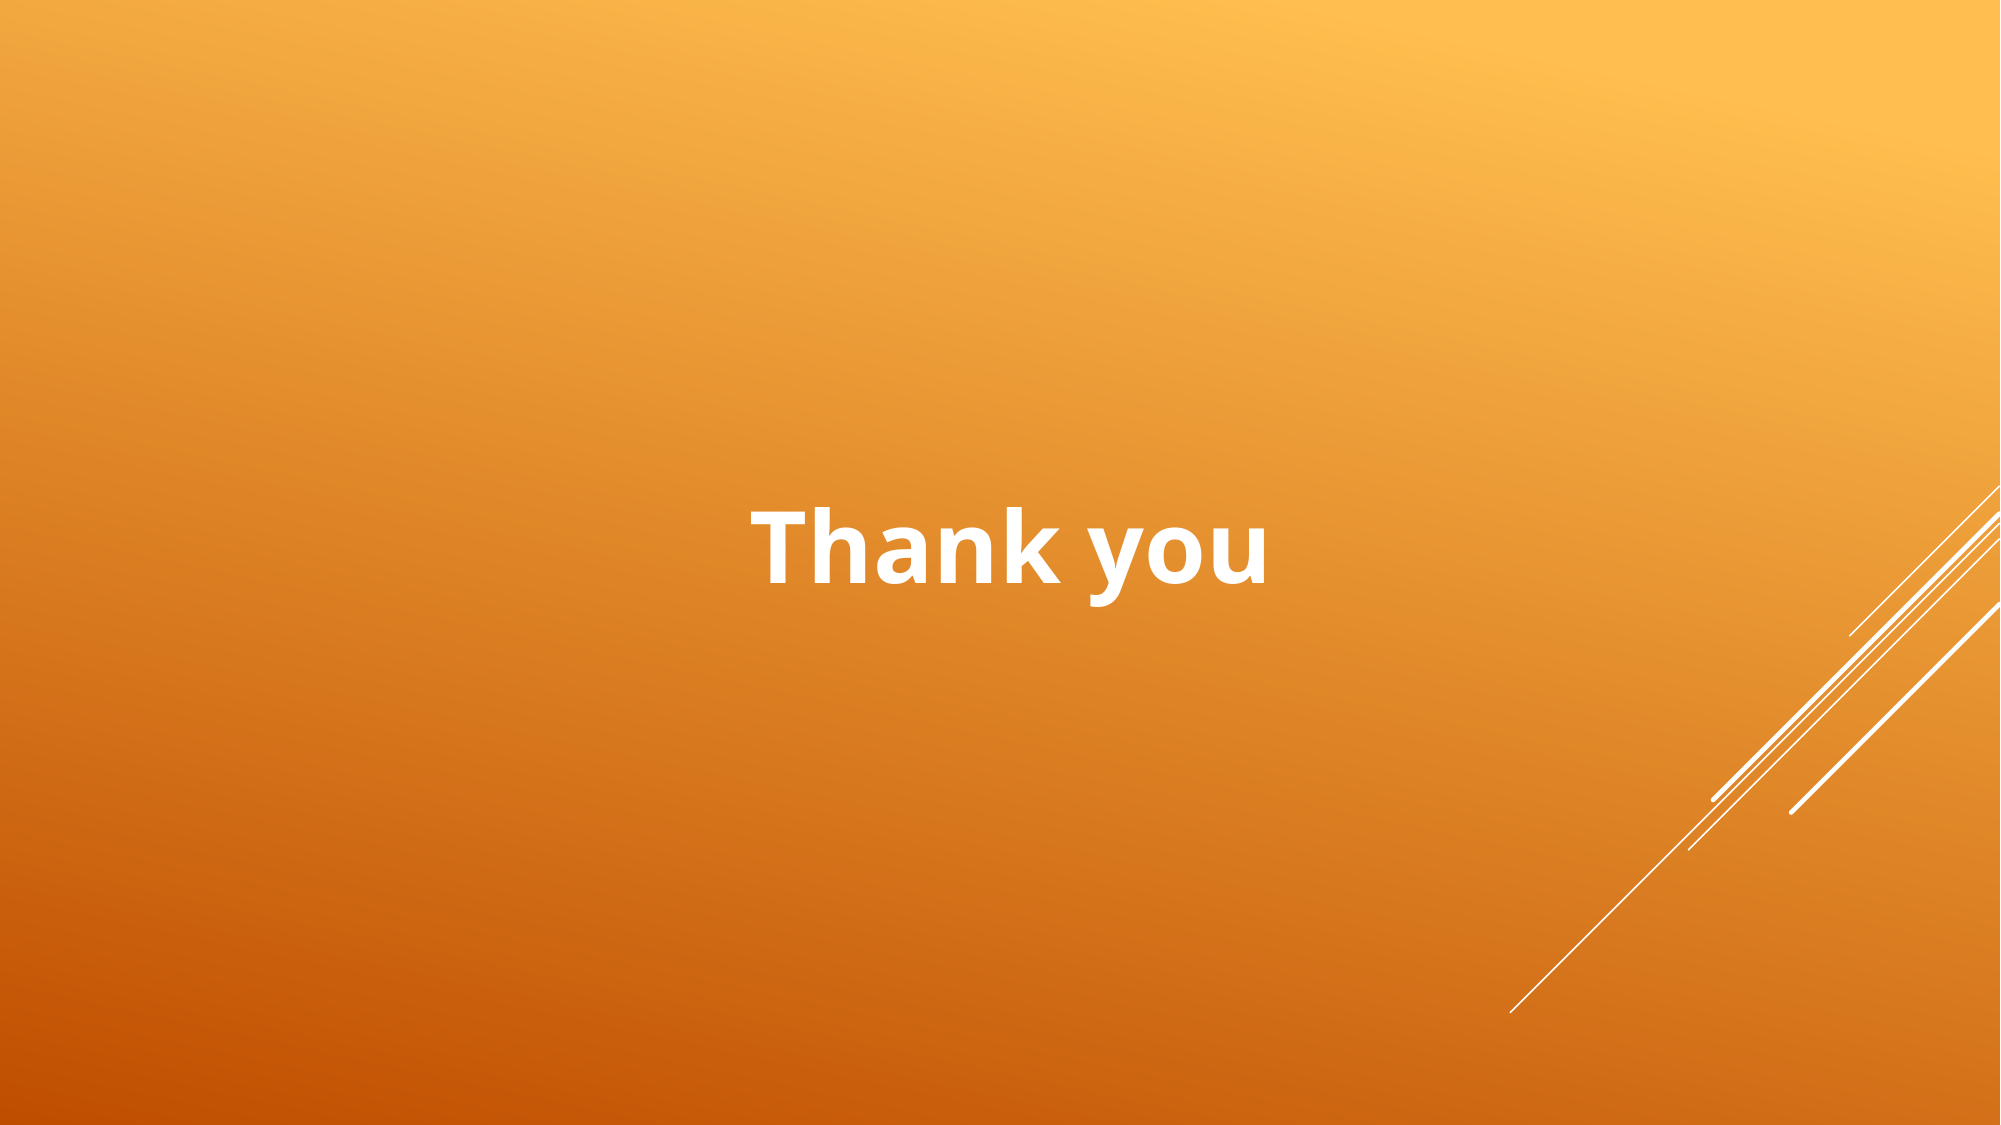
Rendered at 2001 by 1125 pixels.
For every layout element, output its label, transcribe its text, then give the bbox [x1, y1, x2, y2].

title Thank you [112, 372, 1910, 612]
